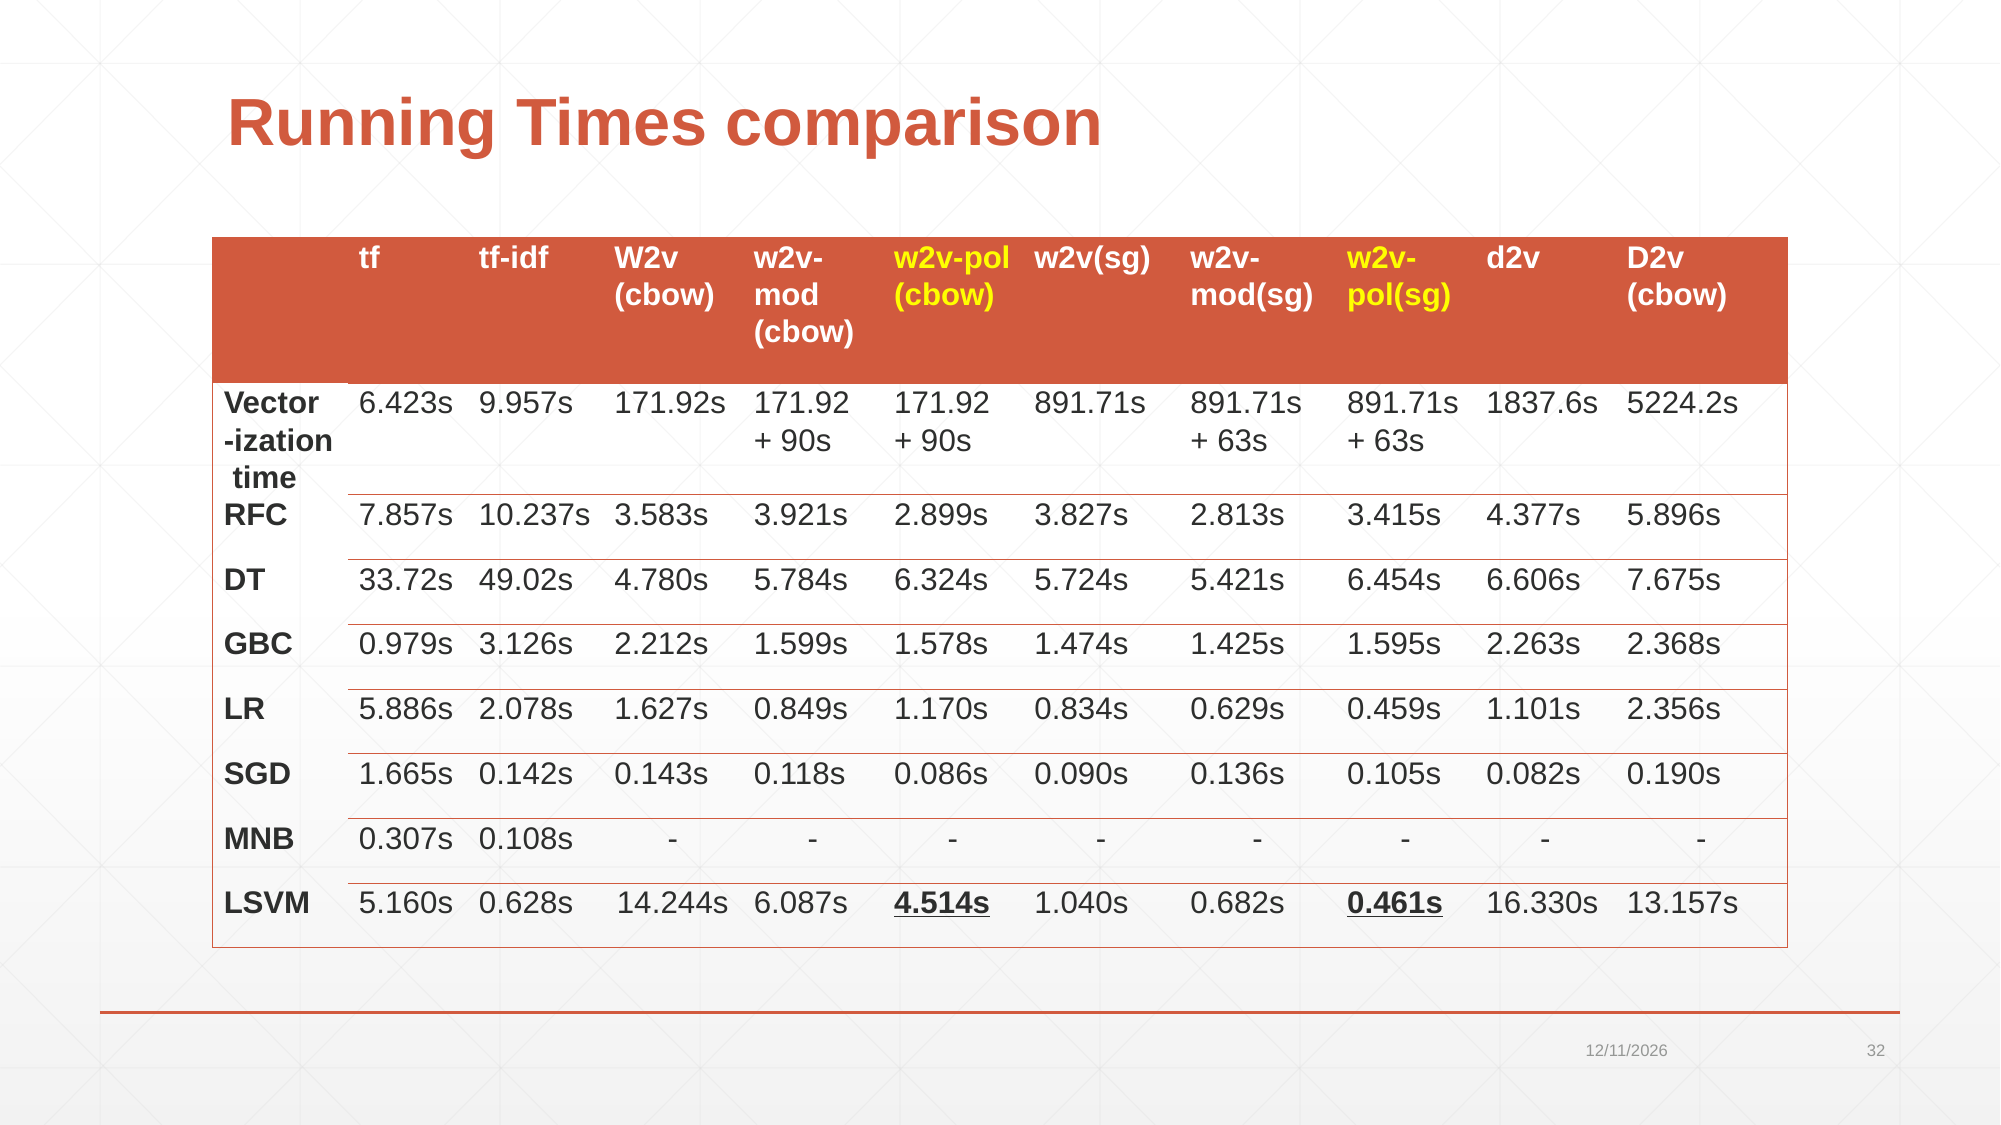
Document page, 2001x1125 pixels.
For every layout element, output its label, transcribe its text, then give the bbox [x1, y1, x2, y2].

table_header w2v-pol (cbow) [883, 238, 1023, 383]
table_cell 2.263s [1475, 625, 1616, 689]
table_cell 171.92s [603, 384, 743, 494]
table_cell MNB [213, 819, 348, 883]
table_cell 4.514s [883, 884, 1023, 947]
table_cell LSVM [213, 883, 348, 947]
table_cell 2.078s [468, 690, 603, 753]
table_header w2v- mod(sg) [1179, 238, 1336, 383]
table_cell 5.724s [1023, 560, 1179, 624]
table_cell 3.583s [603, 495, 743, 559]
table_cell 0.834s [1023, 690, 1179, 753]
table_header [213, 238, 348, 383]
table_cell - [1179, 819, 1336, 883]
table_cell 16.330s [1475, 884, 1616, 947]
table_cell 891.71s + 63s [1179, 384, 1336, 494]
table_cell 7.857s [348, 495, 468, 559]
table_cell 5.160s [348, 884, 468, 947]
table_cell 0.682s [1179, 884, 1336, 947]
table_cell 0.108s [468, 819, 603, 883]
table_cell 49.02s [468, 560, 603, 624]
table_cell 0.090s [1023, 754, 1179, 818]
table_cell 6.087s [743, 884, 883, 947]
table_cell 3.126s [468, 625, 603, 689]
table_cell 1.627s [603, 690, 743, 753]
table_cell 171.92 + 90s [883, 384, 1023, 494]
table_cell 0.849s [743, 690, 883, 753]
table_cell 3.415s [1336, 495, 1475, 559]
table_cell 891.71s [1023, 384, 1179, 494]
table_header W2v (cbow) [603, 238, 743, 383]
table_cell 6.454s [1336, 560, 1475, 624]
table_cell 171.92 + 90s [743, 384, 883, 494]
table_cell 1.474s [1023, 625, 1179, 689]
table_cell 0.105s [1336, 754, 1475, 818]
table_cell 2.899s [883, 495, 1023, 559]
table_cell 2.368s [1616, 625, 1787, 689]
table_cell 3.827s [1023, 495, 1179, 559]
table_cell DT [213, 560, 348, 624]
table_cell 5.896s [1616, 495, 1787, 559]
table_cell - [1616, 819, 1787, 883]
table_cell 0.142s [468, 754, 603, 818]
table_cell GBC [213, 624, 348, 689]
table_header tf-idf [468, 238, 603, 383]
slide_number 32 [1749, 1031, 1901, 1069]
table_cell - [883, 819, 1023, 883]
table_header w2v- mod (cbow) [743, 238, 883, 383]
table_cell - [1475, 819, 1616, 883]
table_cell 0.086s [883, 754, 1023, 818]
table_cell 0.118s [743, 754, 883, 818]
table_cell 1.665s [348, 754, 468, 818]
table_cell 6.606s [1475, 560, 1616, 624]
table_cell 1.599s [743, 625, 883, 689]
table_cell 2.813s [1179, 495, 1336, 559]
table_cell 1.578s [883, 625, 1023, 689]
table_cell 4.377s [1475, 495, 1616, 559]
table_cell 0.143s [603, 754, 743, 818]
table_cell 0.459s [1336, 690, 1475, 753]
table_cell 1.101s [1475, 690, 1616, 753]
table_cell 1.040s [1023, 884, 1179, 947]
table_header w2v-pol(sg) [1336, 238, 1475, 383]
table_header w2v(sg) [1023, 238, 1179, 383]
table_cell - [1023, 819, 1179, 883]
table_cell 5224.2s [1616, 384, 1787, 494]
table_cell 0.190s [1616, 754, 1787, 818]
title Running Times comparison [212, 32, 1788, 168]
table_cell 5.421s [1179, 560, 1336, 624]
table_header D2v (cbow) [1616, 238, 1787, 383]
table_cell 33.72s [348, 560, 468, 624]
table_cell Vector -ization time [213, 383, 348, 495]
table_cell - [603, 819, 743, 883]
table_cell 0.628s [468, 884, 603, 947]
table_header tf [348, 238, 468, 383]
table_cell LR [213, 689, 348, 754]
table_cell 10.237s [468, 495, 603, 559]
table_cell 1.595s [1336, 625, 1475, 689]
table_cell 0.461s [1336, 884, 1475, 947]
table_cell 4.780s [603, 560, 743, 624]
table_cell 1.170s [883, 690, 1023, 753]
table_cell 13.157s [1616, 884, 1787, 947]
table_cell 0.136s [1179, 754, 1336, 818]
table_cell 0.082s [1475, 754, 1616, 818]
table_cell 6.423s [348, 384, 468, 494]
table_cell SGD [213, 754, 348, 819]
table_cell 1.425s [1179, 625, 1336, 689]
table_cell 7.675s [1616, 560, 1787, 624]
table_cell 14.244s [603, 884, 743, 947]
table_cell 5.886s [348, 690, 468, 753]
table_cell RFC [213, 495, 348, 560]
table_cell 2.356s [1616, 690, 1787, 753]
table_cell 5.784s [743, 560, 883, 624]
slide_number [1524, 1031, 1684, 1069]
table_cell 0.307s [348, 819, 468, 883]
table_header d2v [1475, 238, 1616, 383]
table_cell 891.71s + 63s [1336, 384, 1475, 494]
table_cell 6.324s [883, 560, 1023, 624]
table_cell 3.921s [743, 495, 883, 559]
table_cell 0.629s [1179, 690, 1336, 753]
table_cell - [1336, 819, 1475, 883]
table_cell 1837.6s [1475, 384, 1616, 494]
table_cell - [743, 819, 883, 883]
table_cell 2.212s [603, 625, 743, 689]
table_cell 9.957s [468, 384, 603, 494]
table_cell 0.979s [348, 625, 468, 689]
